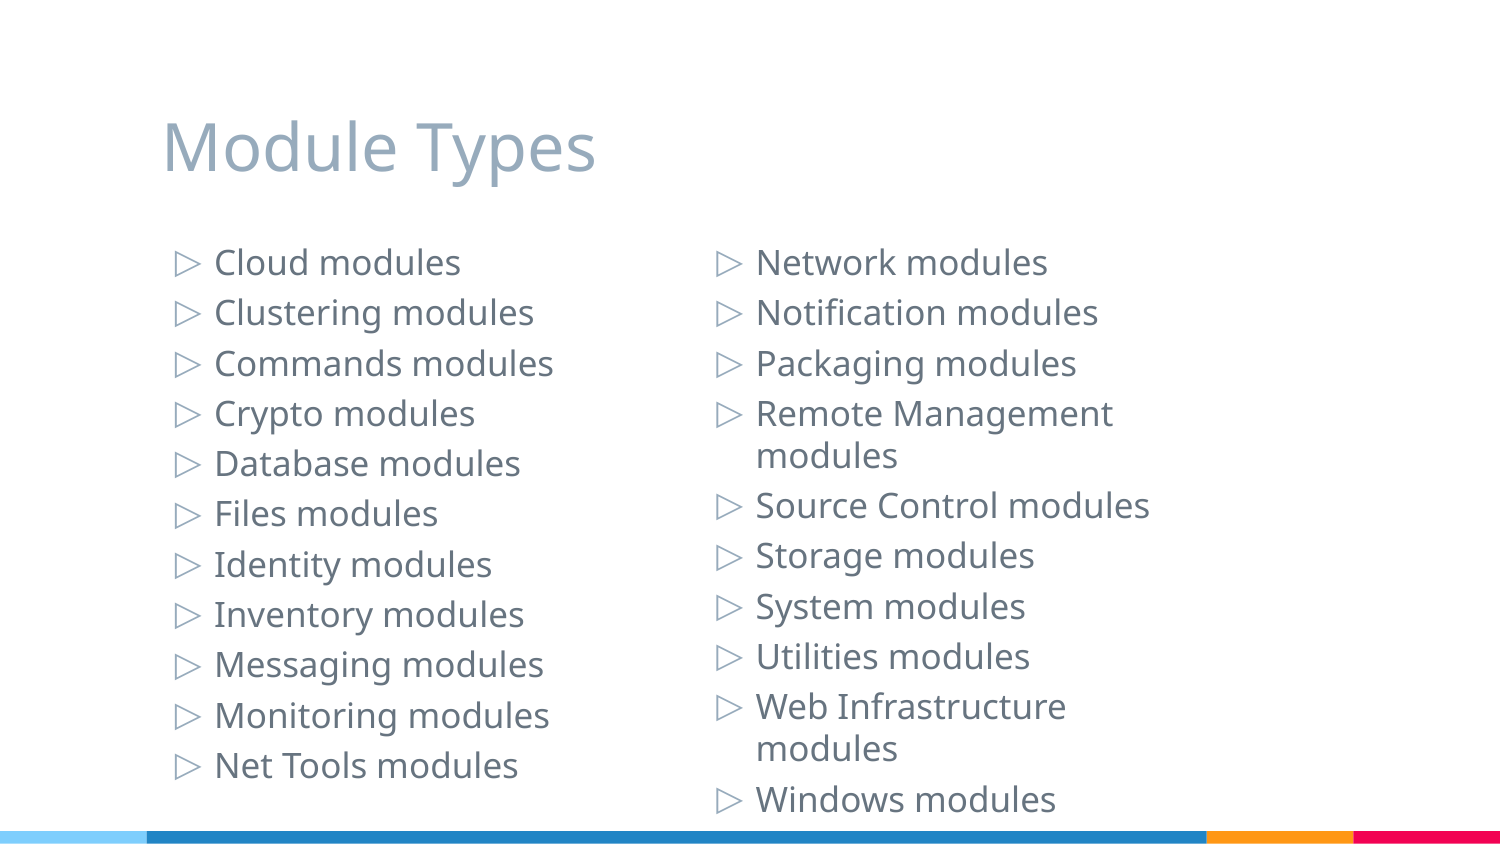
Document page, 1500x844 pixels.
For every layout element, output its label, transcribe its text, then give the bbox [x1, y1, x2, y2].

title Module Types [146, 58, 1208, 200]
list Cloud modules Clustering modules Commands modules Crypto modules Database modules Files modules Identity modules Inventory modules Messaging modules Monitoring modules Net Tools modules Network modules Notification modules Packaging modules Remote Management modules Source Control modules Storage modules System modules Utilities modules Web Infrastructure modules Windows modules [146, 224, 1208, 809]
